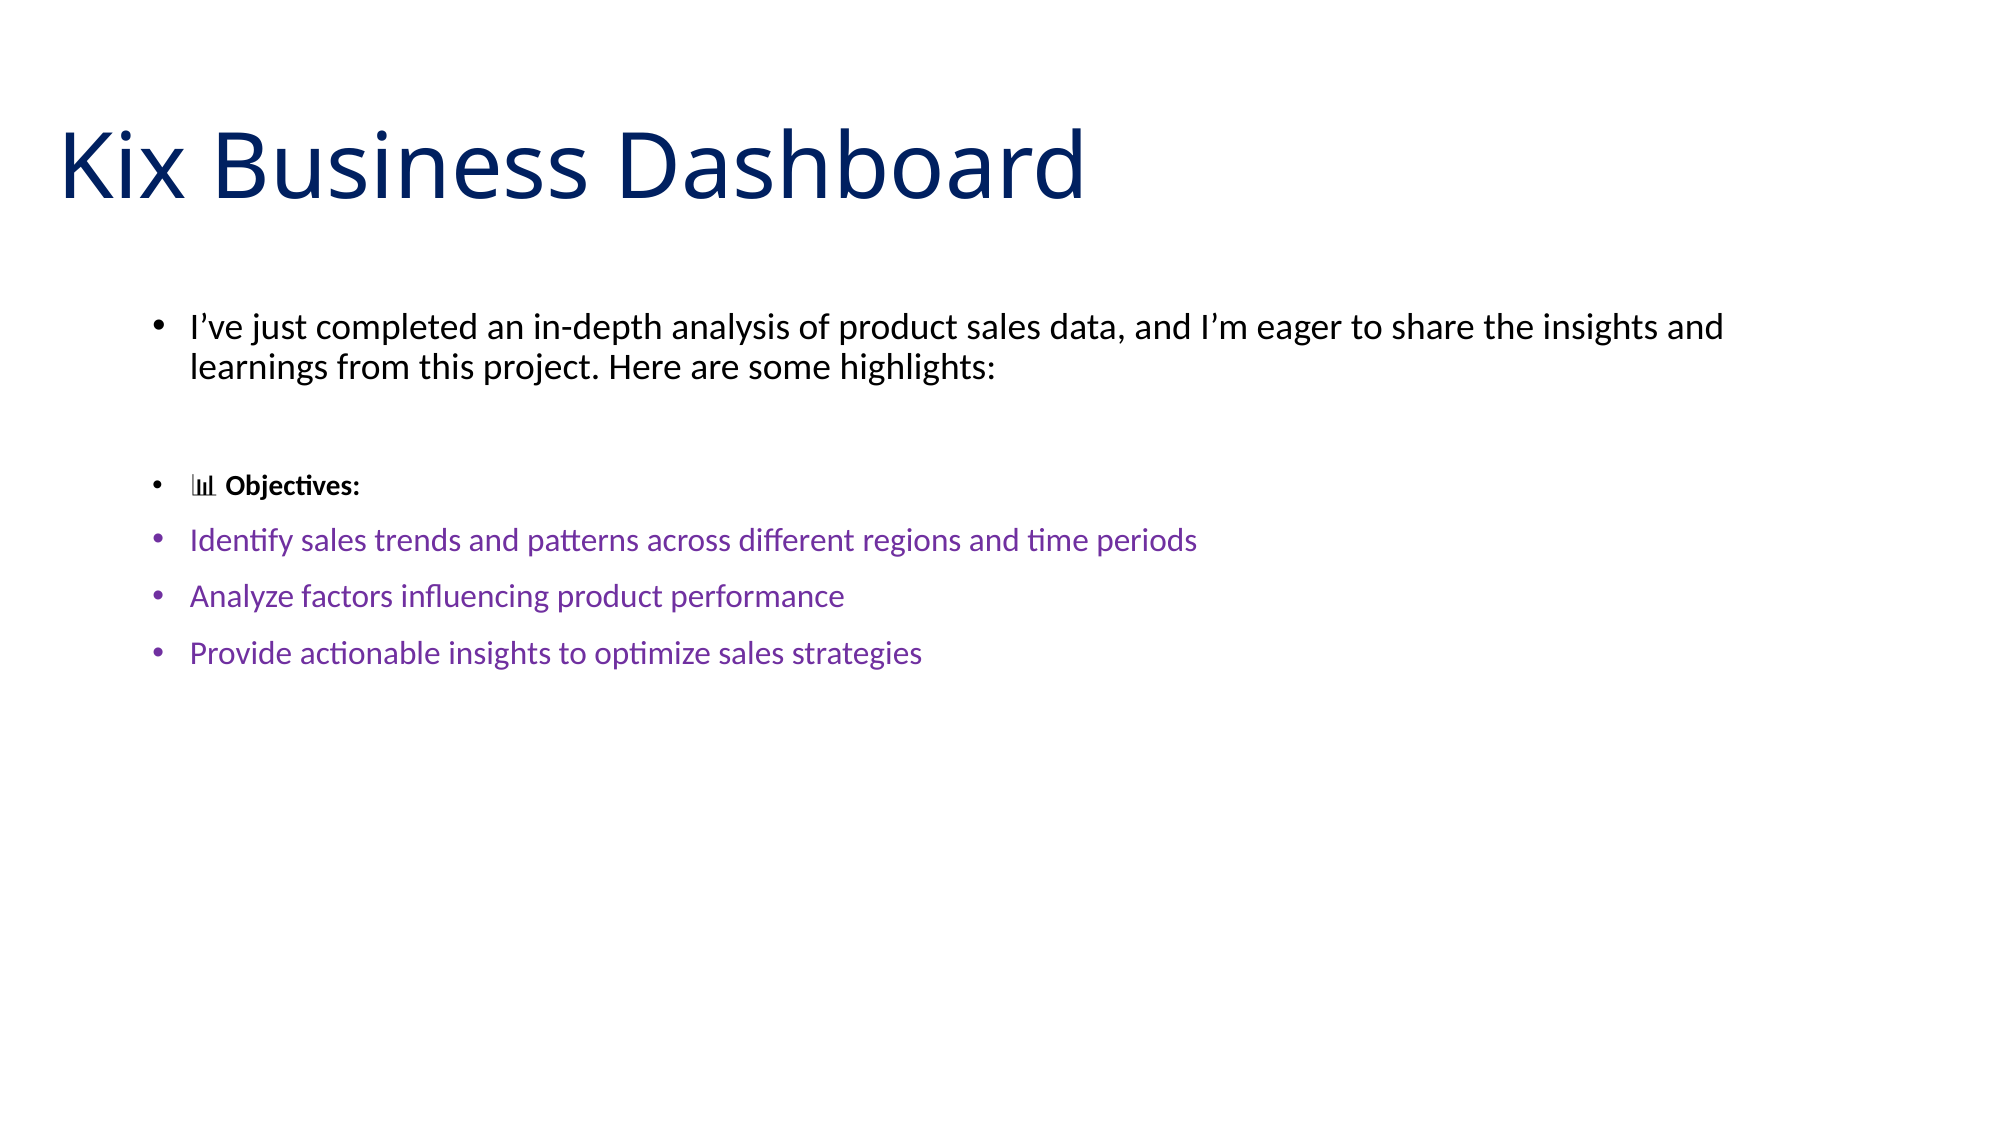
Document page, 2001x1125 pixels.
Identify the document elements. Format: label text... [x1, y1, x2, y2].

list I’ve just completed an in-depth analysis of product sales data, and I’m eager to share the insights and learnings from this project. Here are some highlights: 📊 Objectives: Identify sales trends and patterns across different regions and time periods Analyze factors influencing product performance Provide actionable insights to optimize sales strategies [137, 299, 1863, 1014]
title Kix Business Dashboard [42, 59, 1768, 278]
